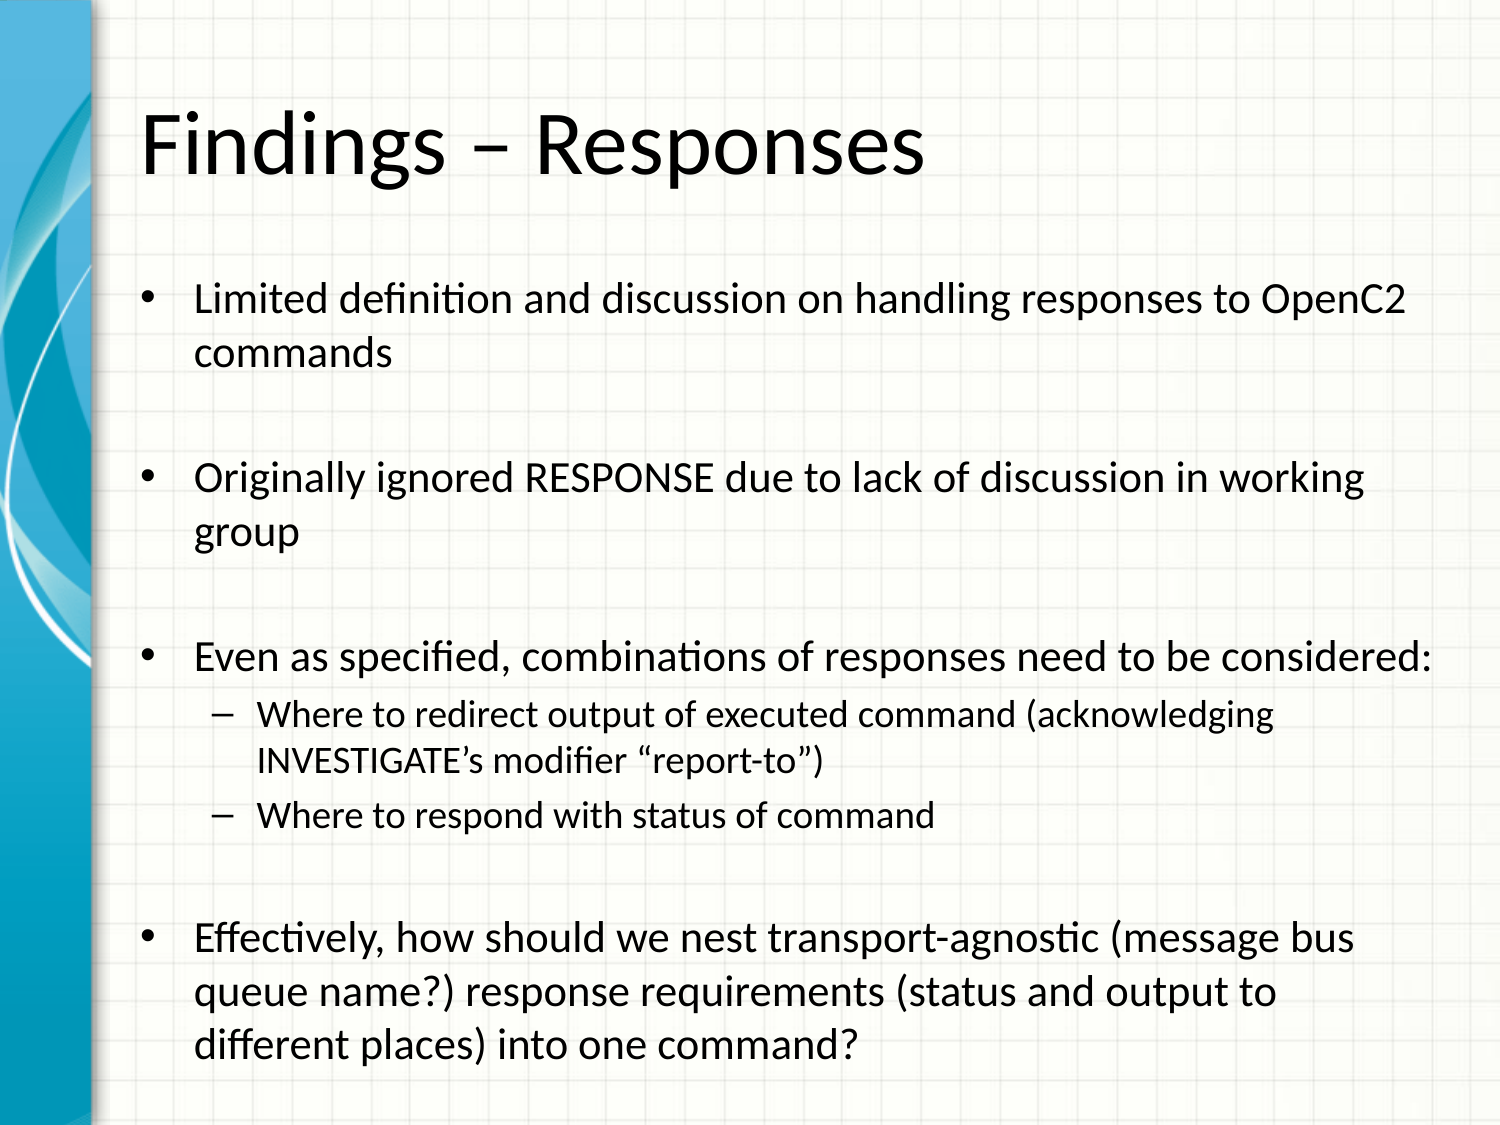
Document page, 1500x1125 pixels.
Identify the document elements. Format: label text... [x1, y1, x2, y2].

title Findings – Responses [125, 44, 1450, 232]
list Limited definition and discussion on handling responses to OpenC2 commands Originally ignored RESPONSE due to lack of discussion in working group Even as specified, combinations of responses need to be considered: Where to redirect output of executed command (acknowledging INVESTIGATE’s modifier “report-to”) Where to respond with status of command Effectively, how should we nest transport-agnostic (message bus queue name?) response requirements (status and output to different places) into one command? [125, 261, 1450, 1125]
picture [0, 0, 1500, 1125]
